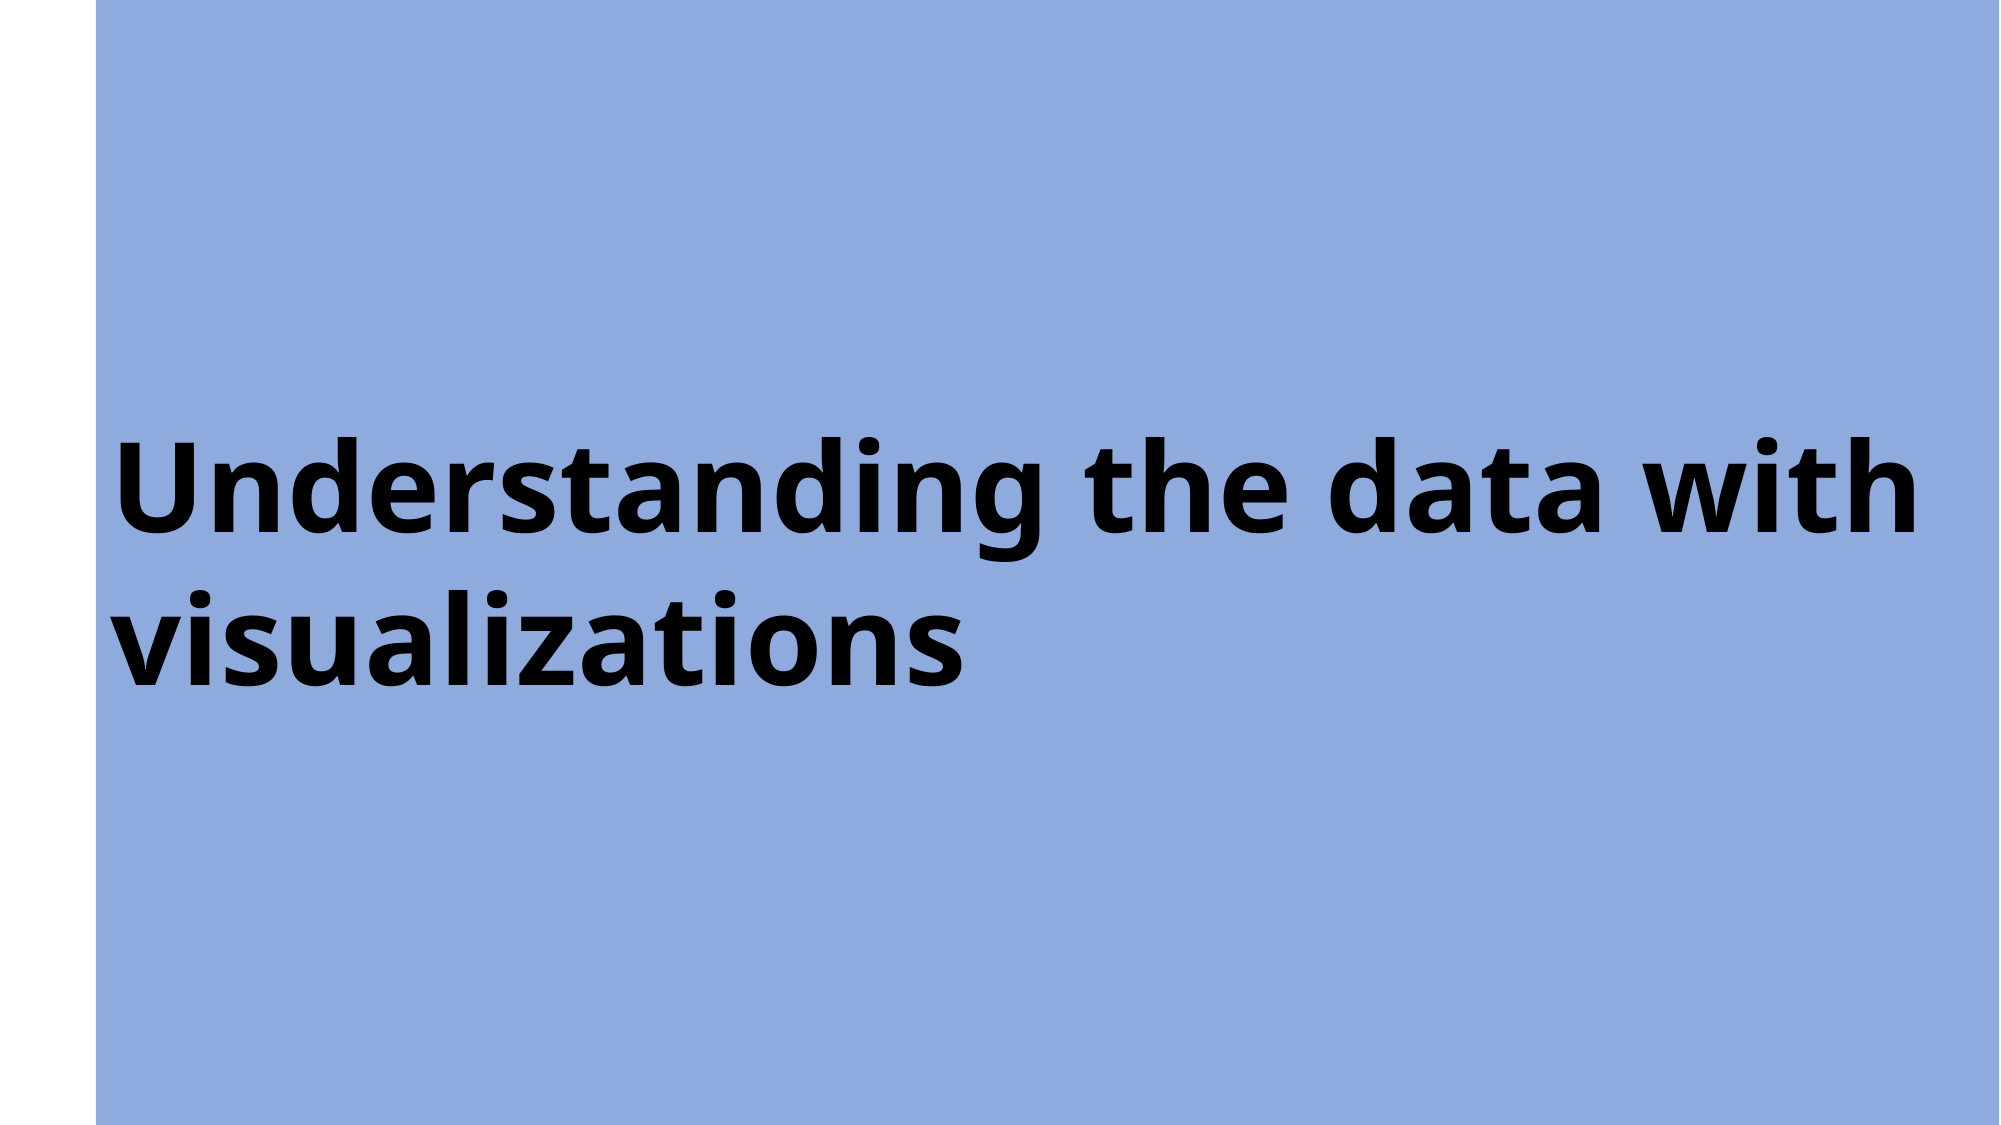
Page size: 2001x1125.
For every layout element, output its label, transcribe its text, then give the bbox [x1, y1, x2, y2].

title Understanding the data with visualizations [95, 0, 2000, 1125]
